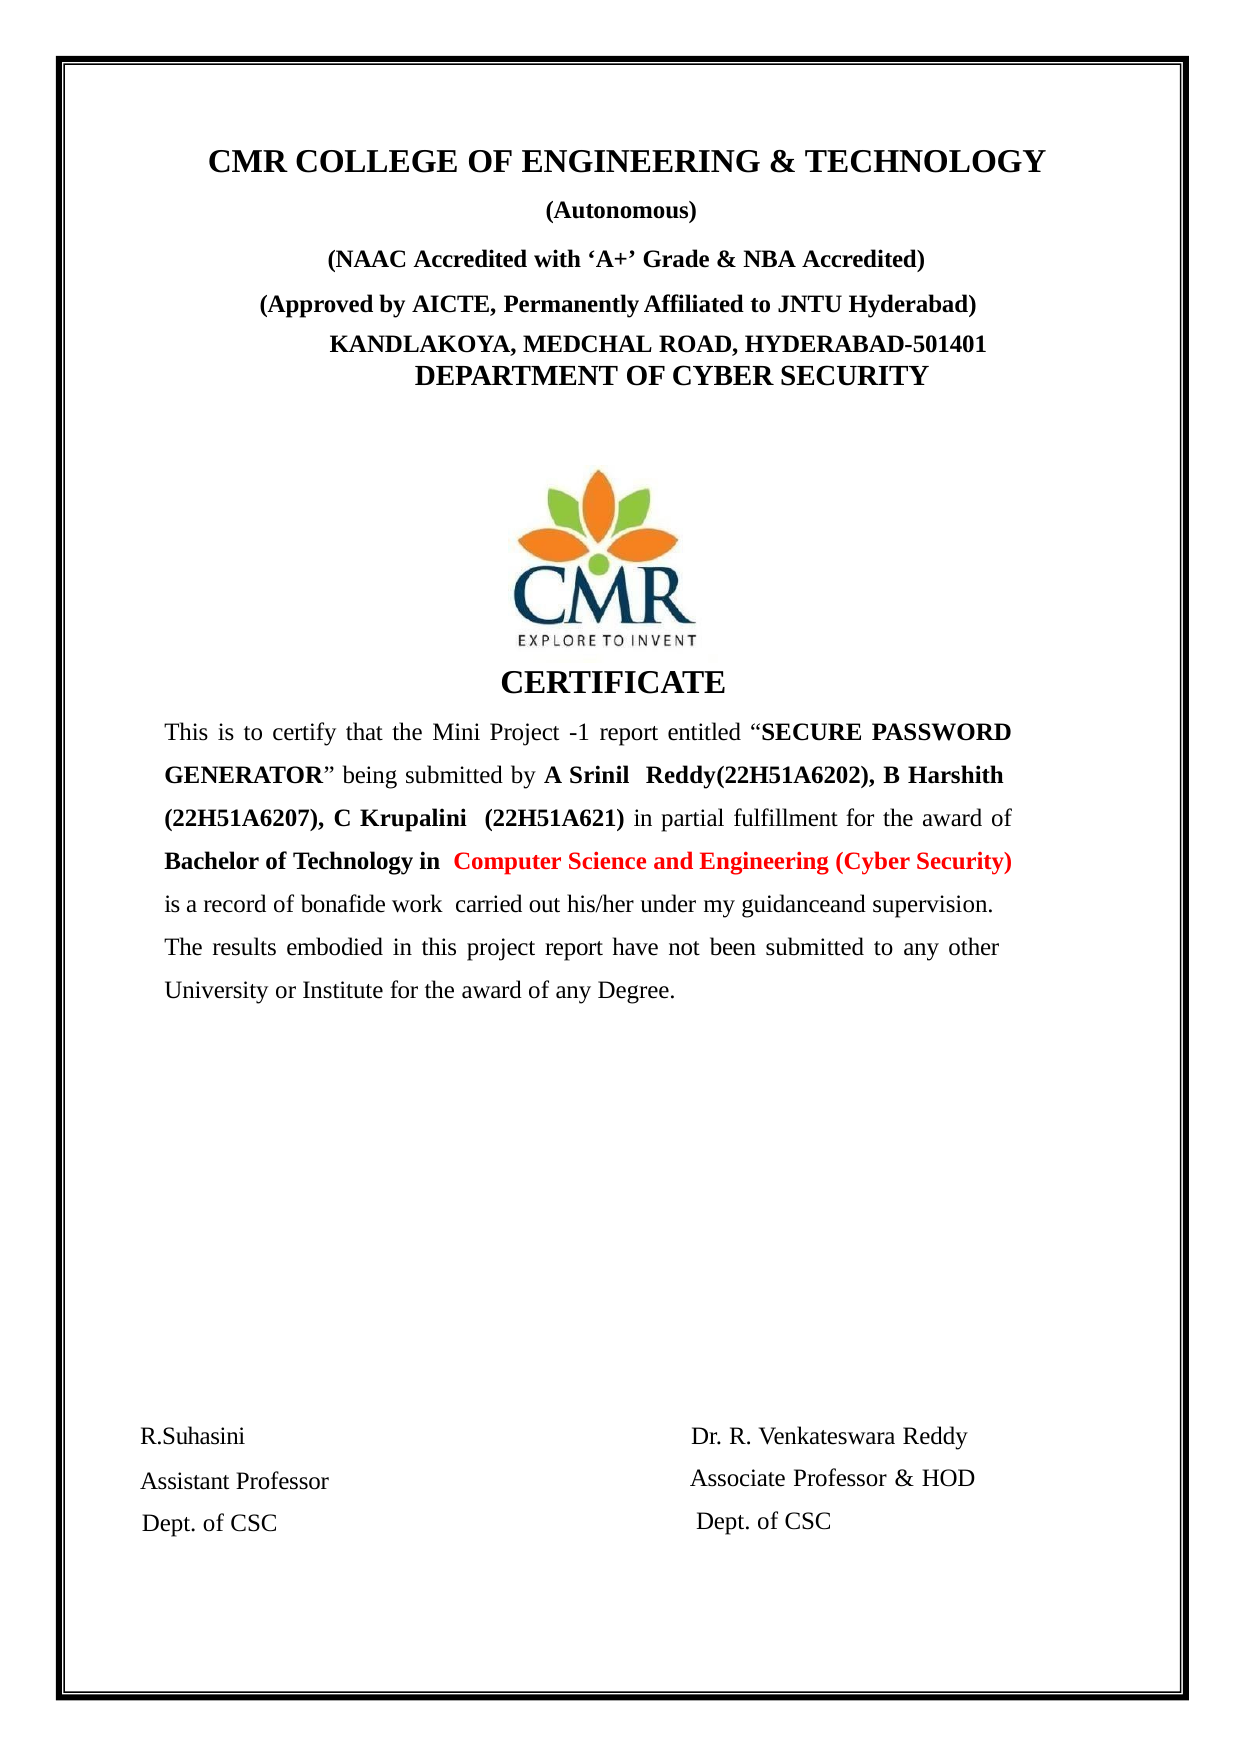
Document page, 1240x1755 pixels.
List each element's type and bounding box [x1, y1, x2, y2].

text_box [55, 55, 1190, 1701]
